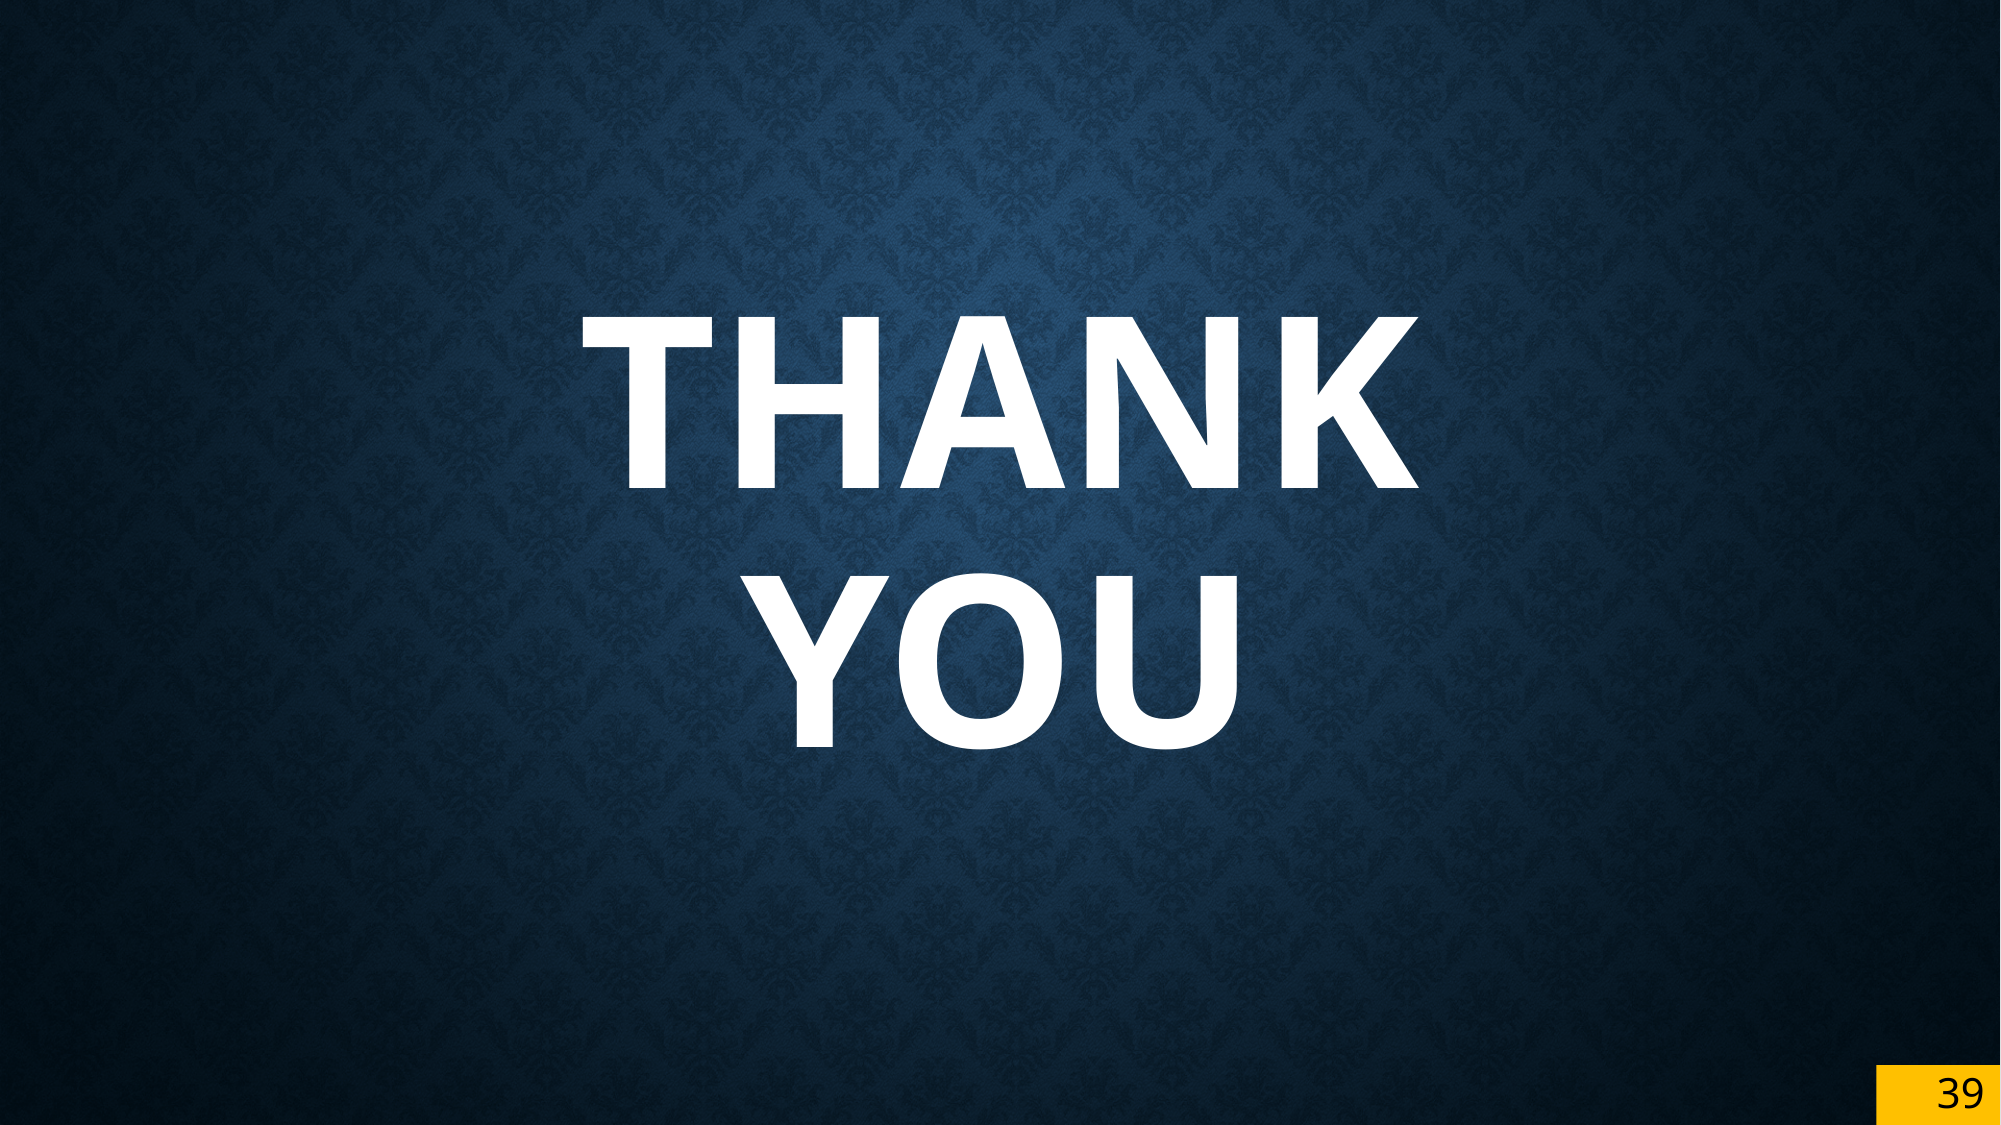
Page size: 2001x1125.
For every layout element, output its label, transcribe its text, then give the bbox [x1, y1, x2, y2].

text_box 39 [1876, 1065, 2000, 1125]
title THANK YOU [149, 99, 1849, 981]
